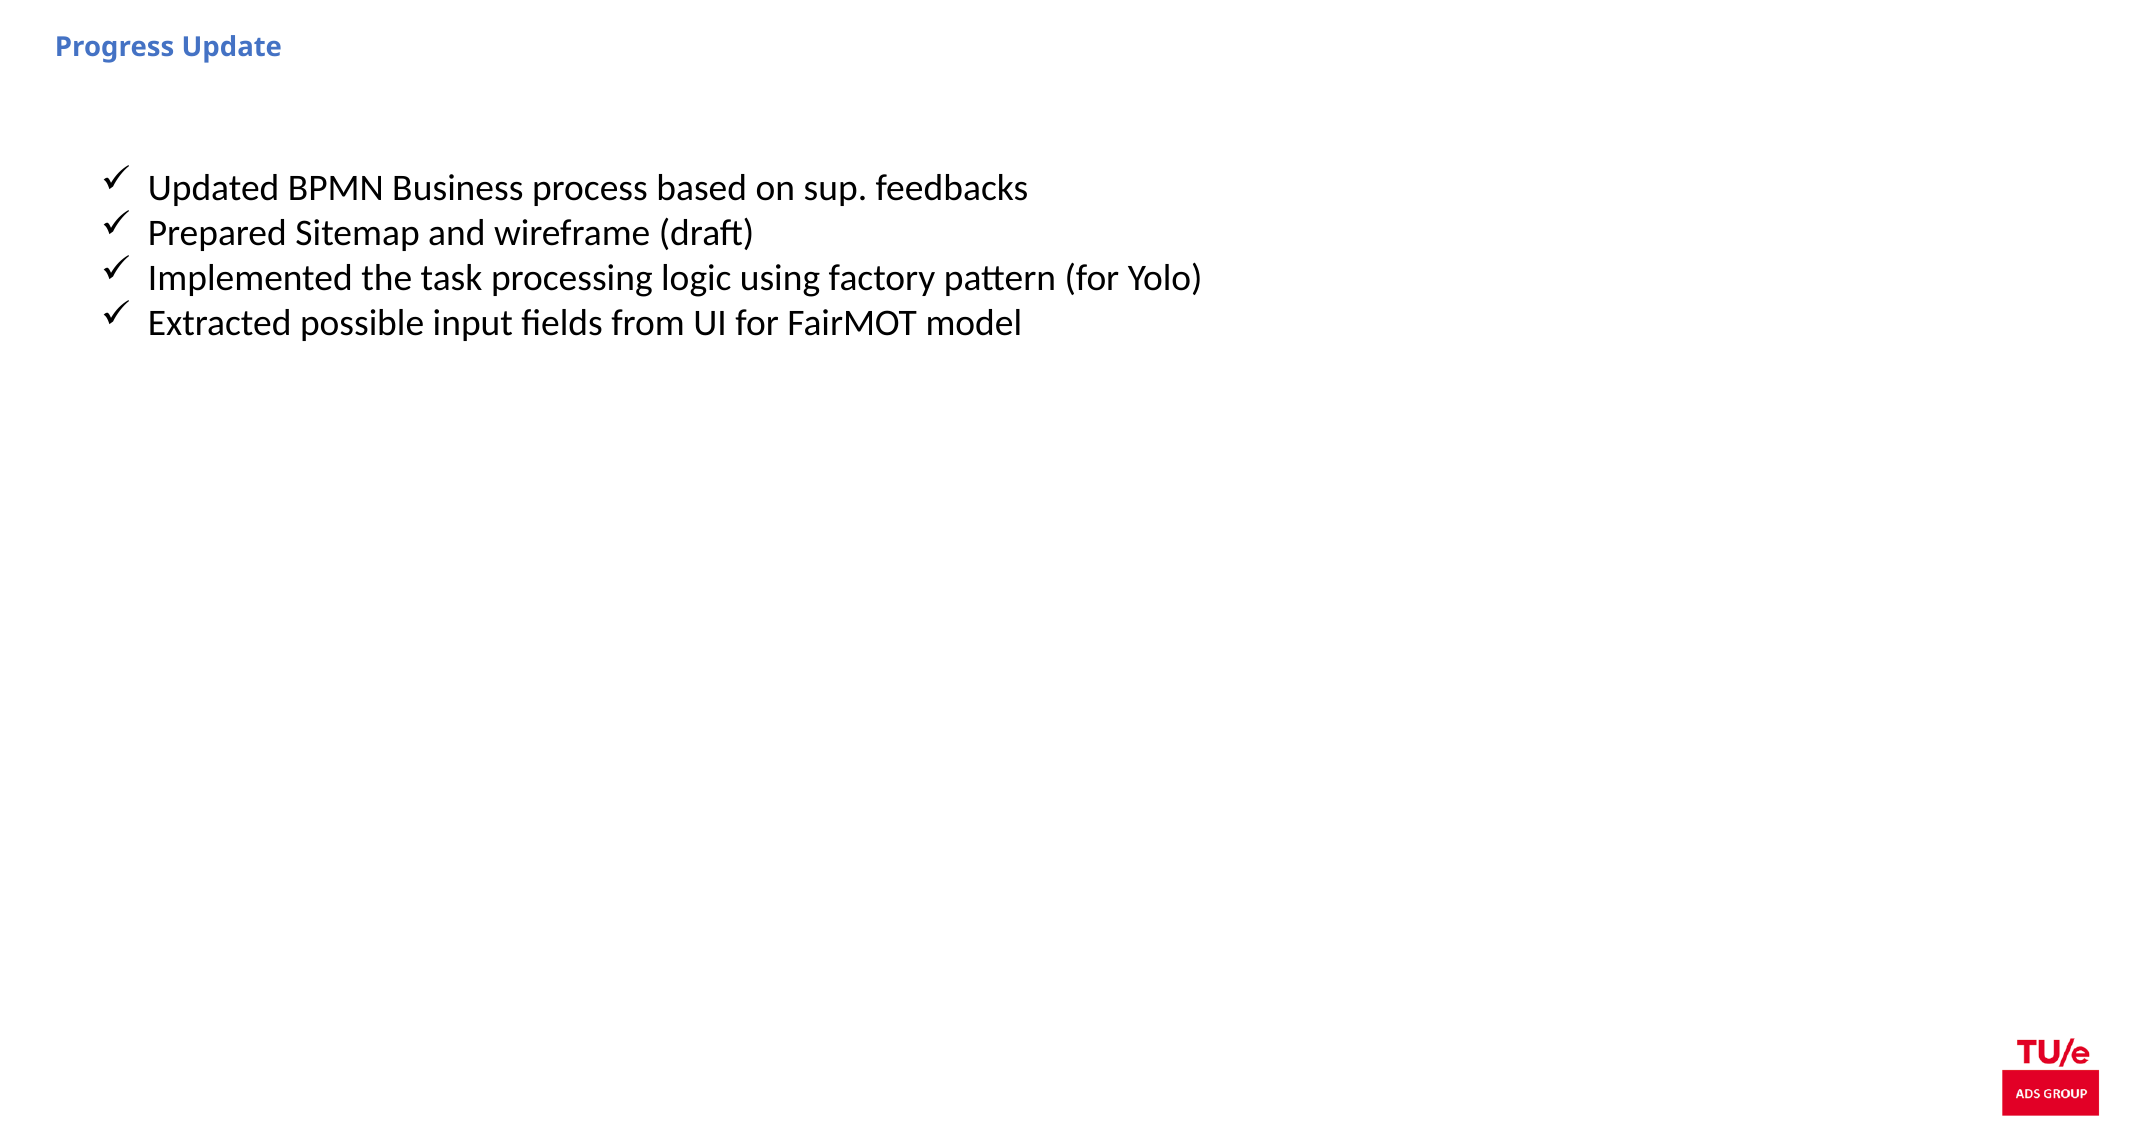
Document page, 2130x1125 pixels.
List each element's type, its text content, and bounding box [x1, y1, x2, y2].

picture [1997, 1036, 2104, 1117]
title Progress Update [39, 10, 1660, 84]
text_box Updated BPMN Business process based on sup. feedbacks Prepared Sitemap and wireframe (draft) Implemented the task processing logic using factory pattern (for Yolo) Extracted possible input fields from UI for FairMOT model [86, 155, 1219, 351]
